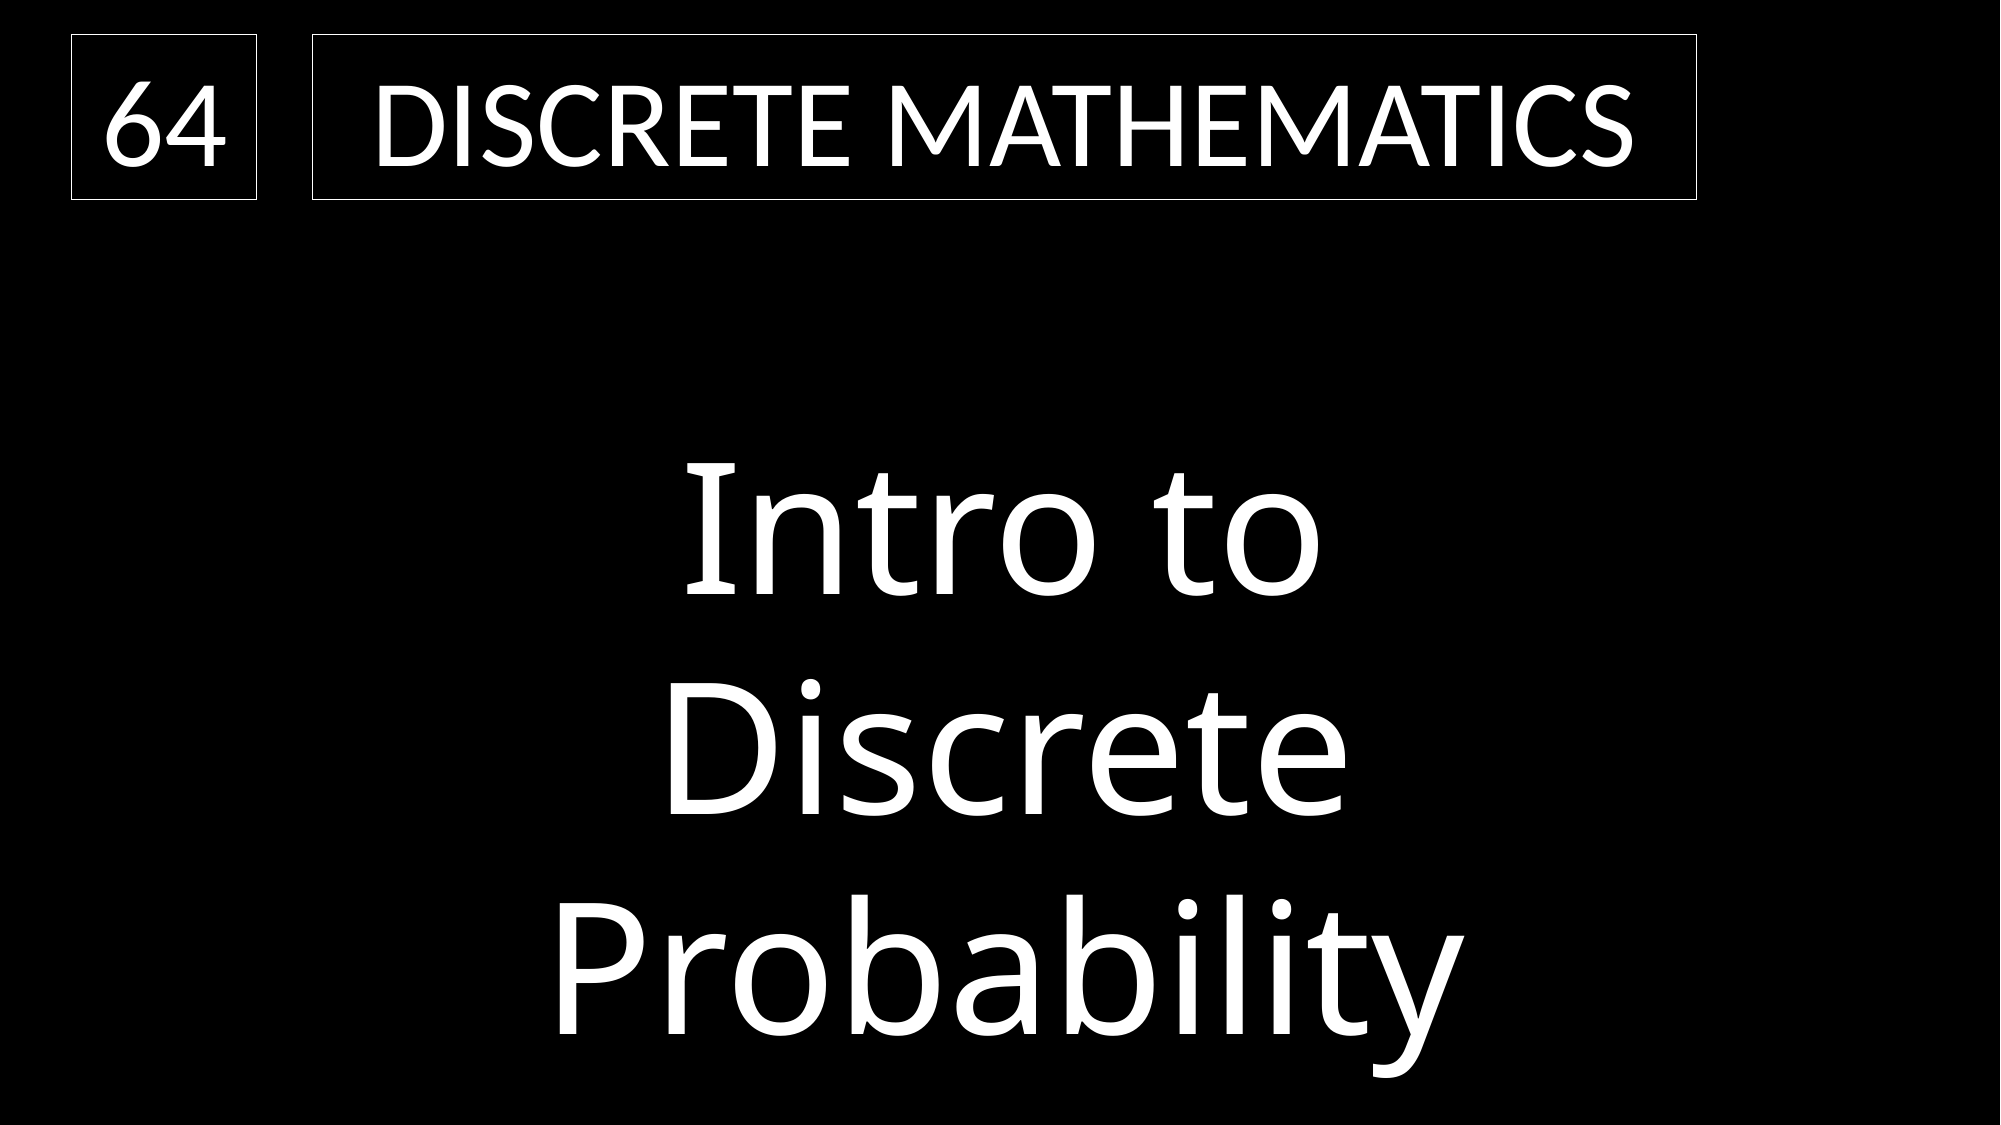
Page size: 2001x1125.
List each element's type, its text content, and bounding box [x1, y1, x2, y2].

text_box Intro to Discrete Probability [364, 403, 1645, 1079]
text_box Discrete Mathematics [312, 34, 1697, 200]
text_box 64 [71, 34, 257, 200]
